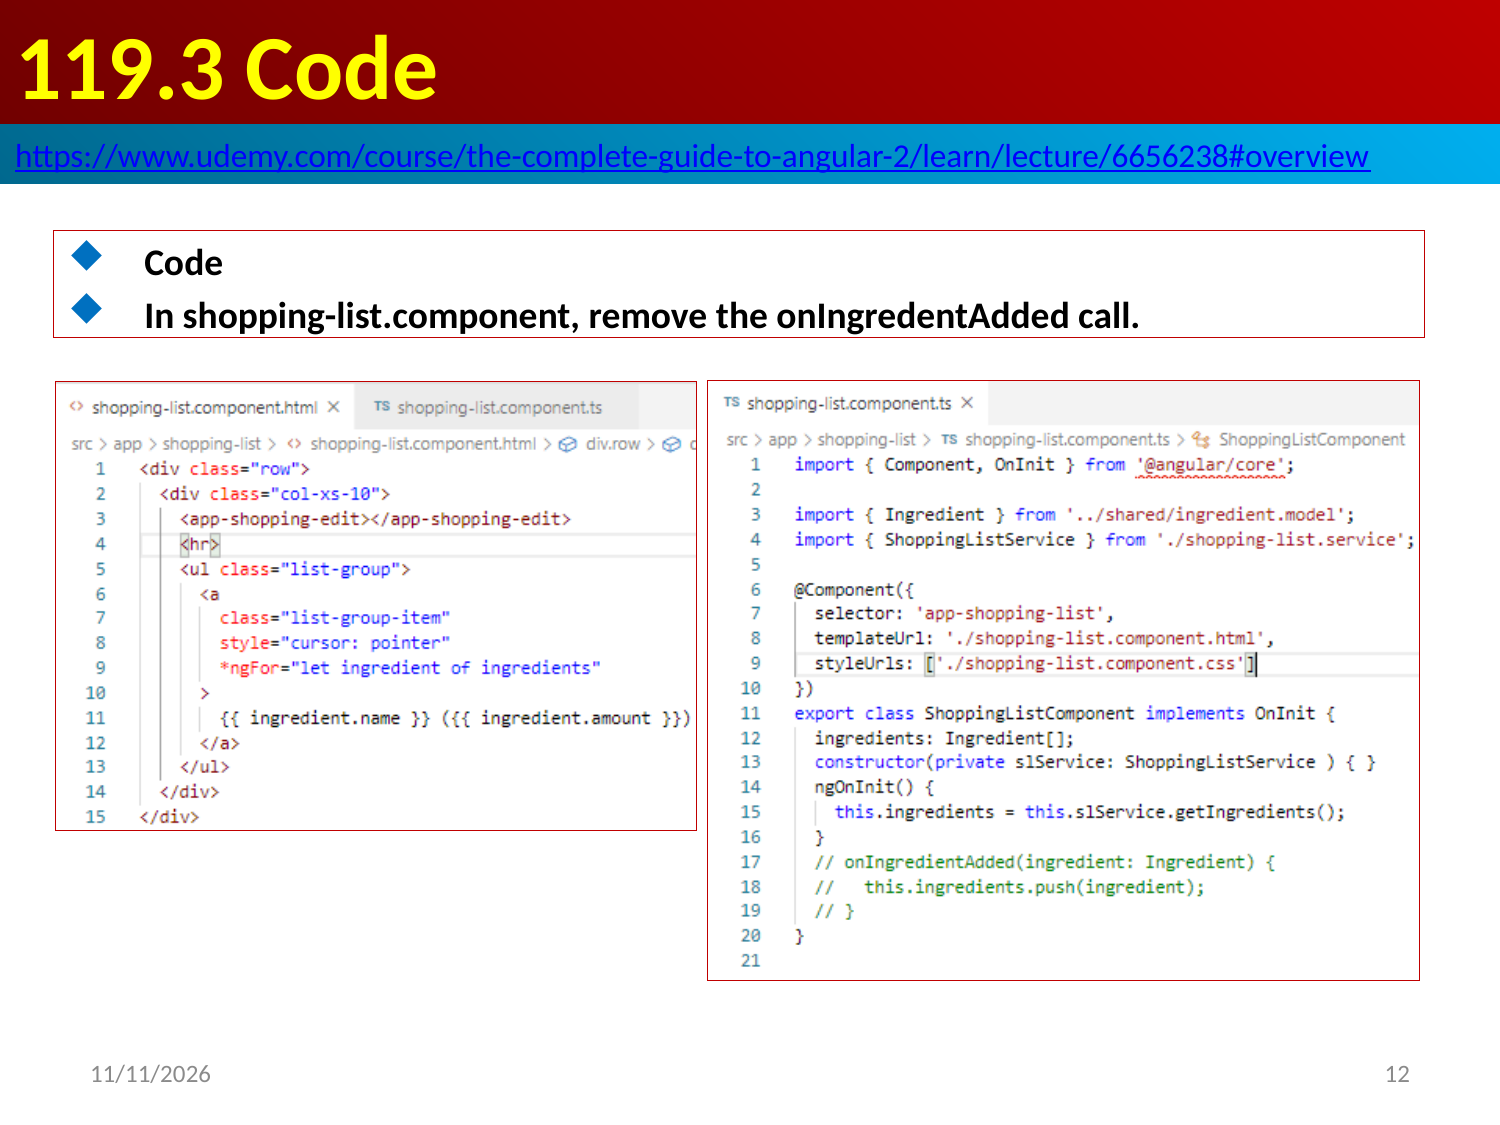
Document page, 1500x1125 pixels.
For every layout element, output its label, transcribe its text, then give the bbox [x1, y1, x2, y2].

picture [55, 381, 697, 831]
text_box https://www.udemy.com/course/the-complete-guide-to-angular-2/learn/lecture/6656238#overview [0, 124, 1500, 184]
subtitle Code In shopping-list.component, remove the onIngredentAdded call. [53, 230, 1425, 338]
slide_number 12 [1074, 1042, 1425, 1103]
picture [707, 379, 1421, 981]
title 119.3 Code [0, 0, 1500, 124]
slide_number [75, 1042, 425, 1103]
